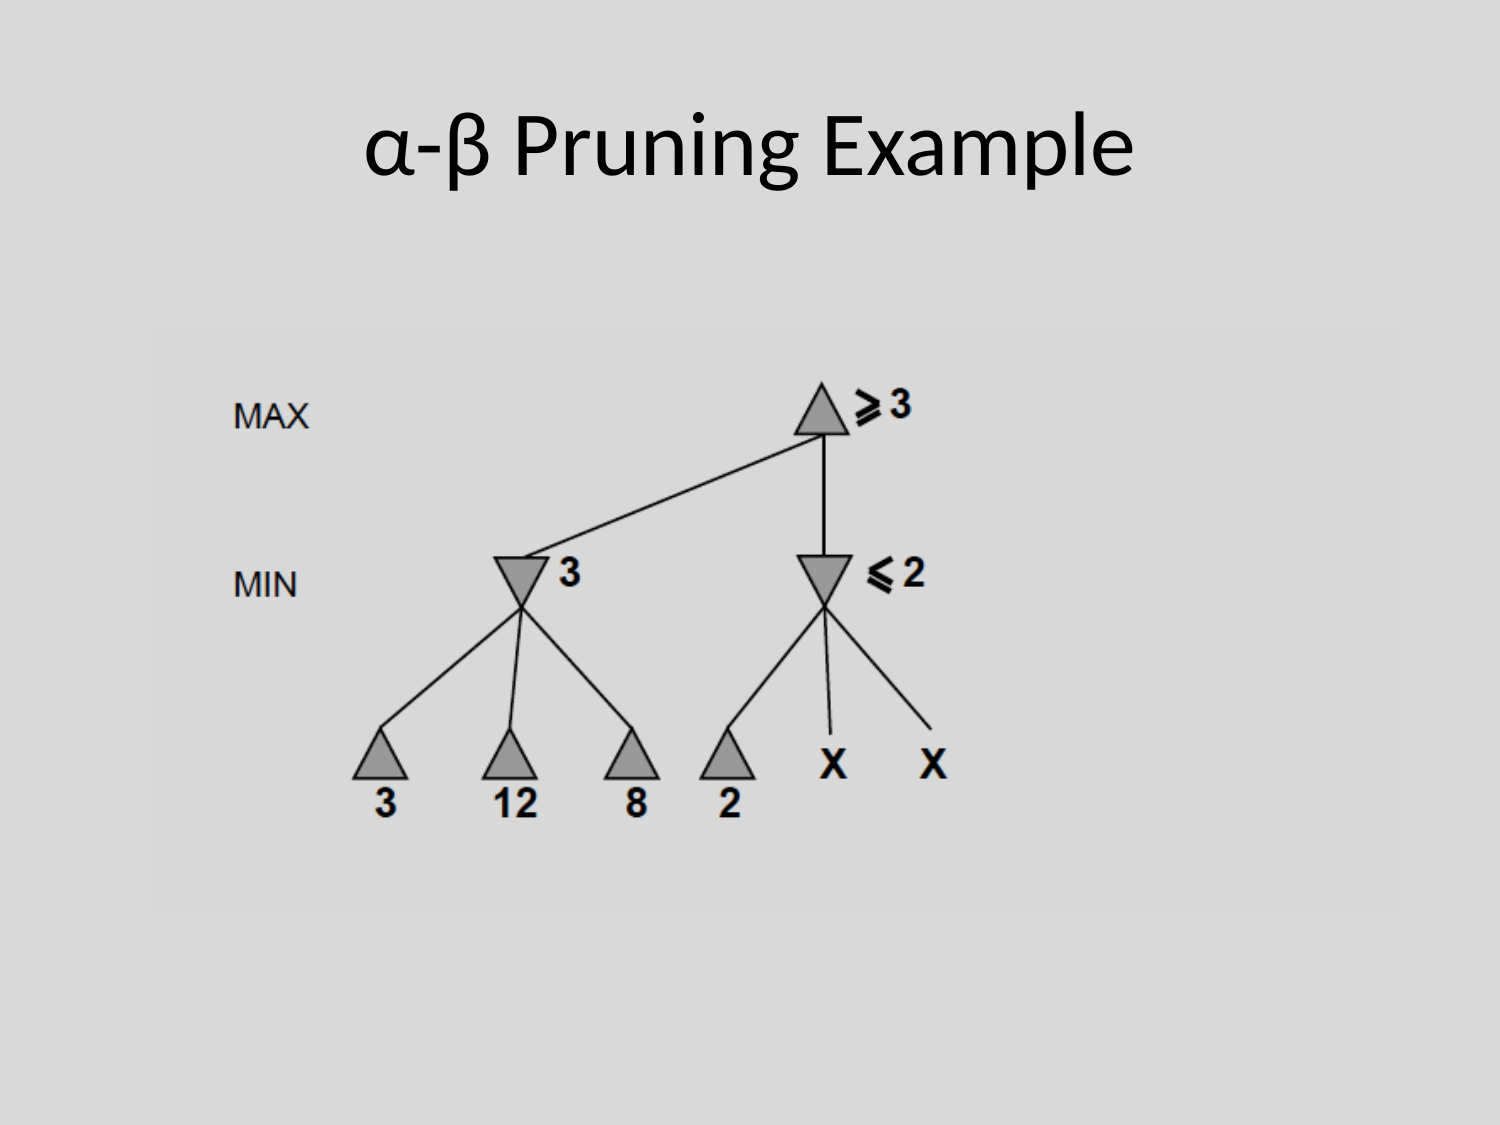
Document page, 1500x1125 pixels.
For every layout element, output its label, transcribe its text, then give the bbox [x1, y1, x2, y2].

picture [147, 326, 1402, 918]
title α-β Pruning Example [75, 45, 1425, 233]
